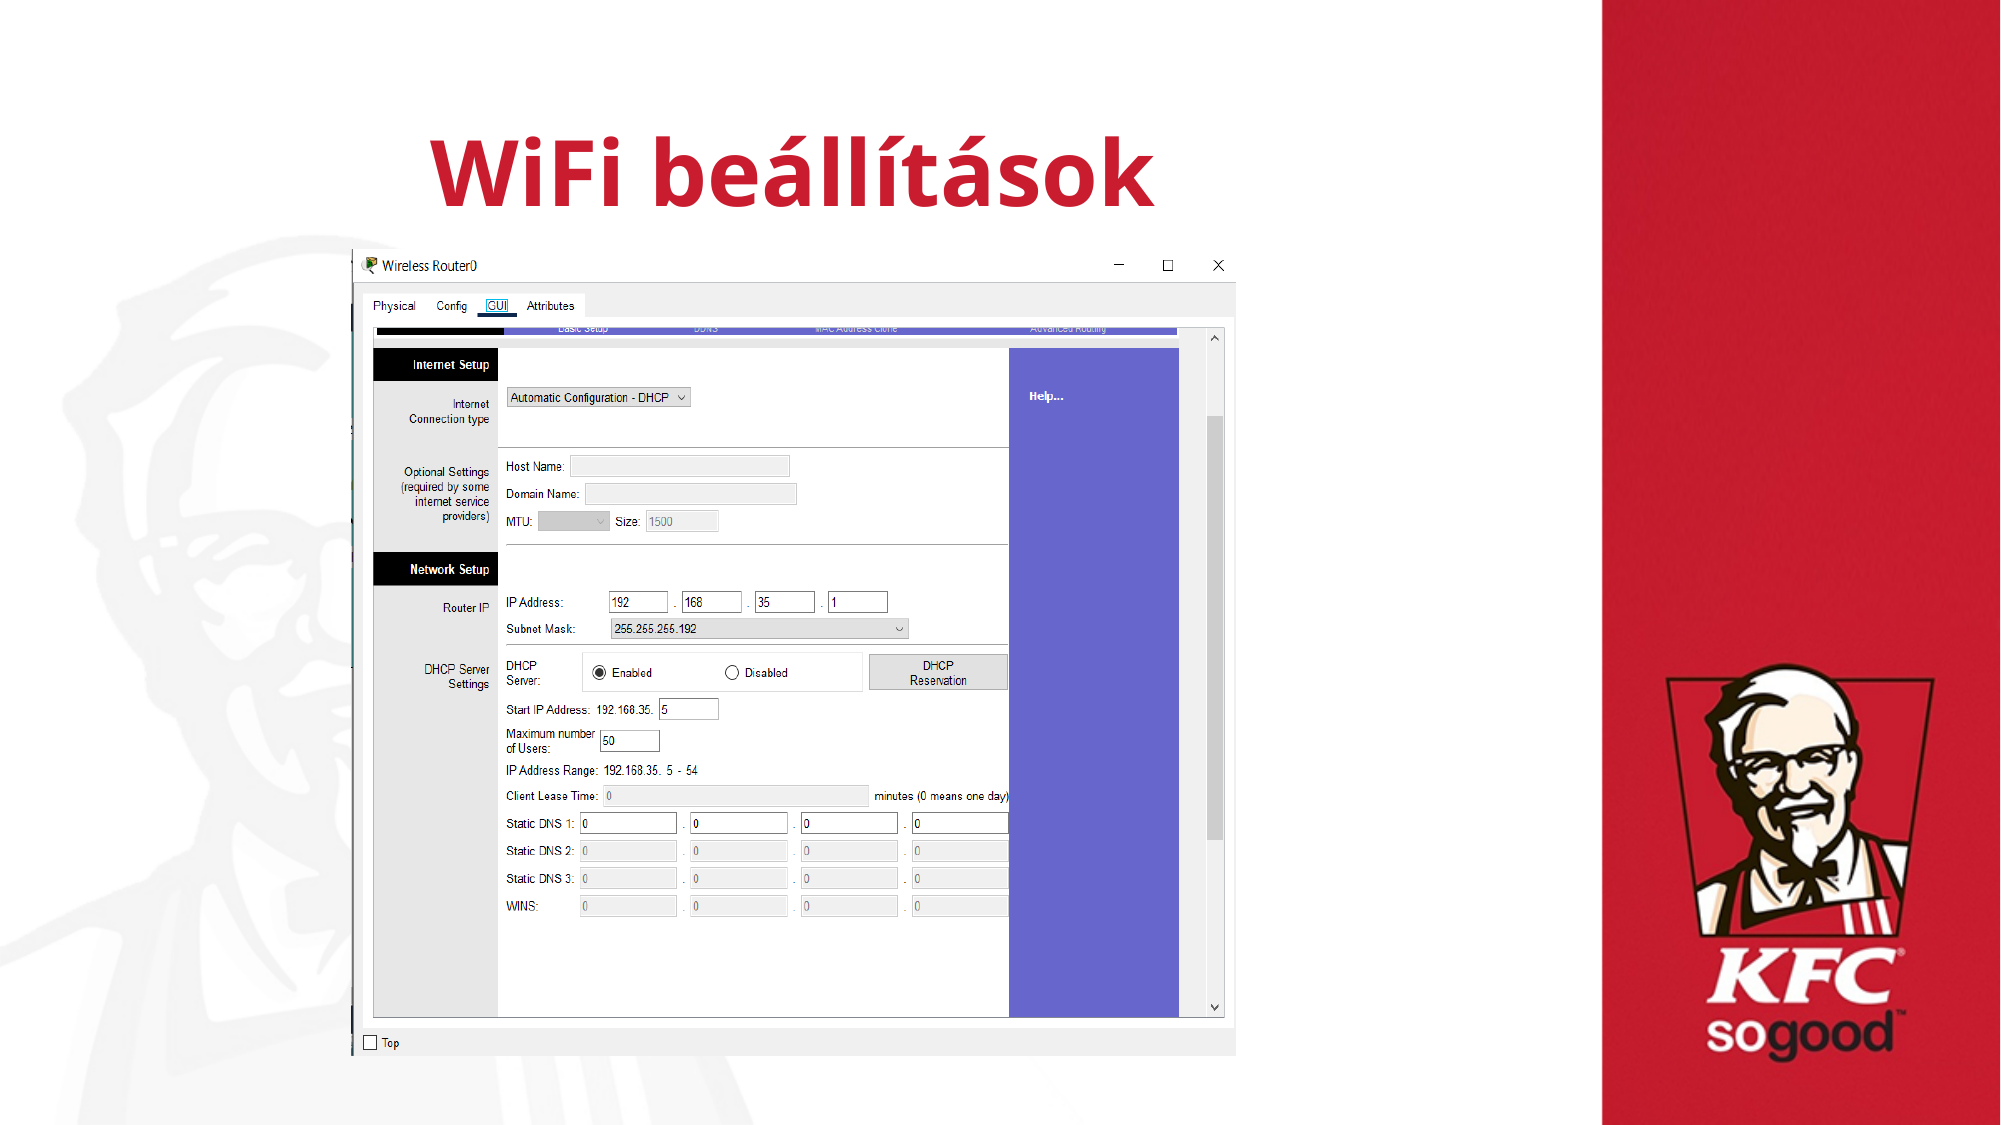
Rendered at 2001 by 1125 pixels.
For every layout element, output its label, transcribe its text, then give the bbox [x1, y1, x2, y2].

picture [0, 0, 2001, 1125]
title WiFi beállítások [85, 68, 1501, 286]
